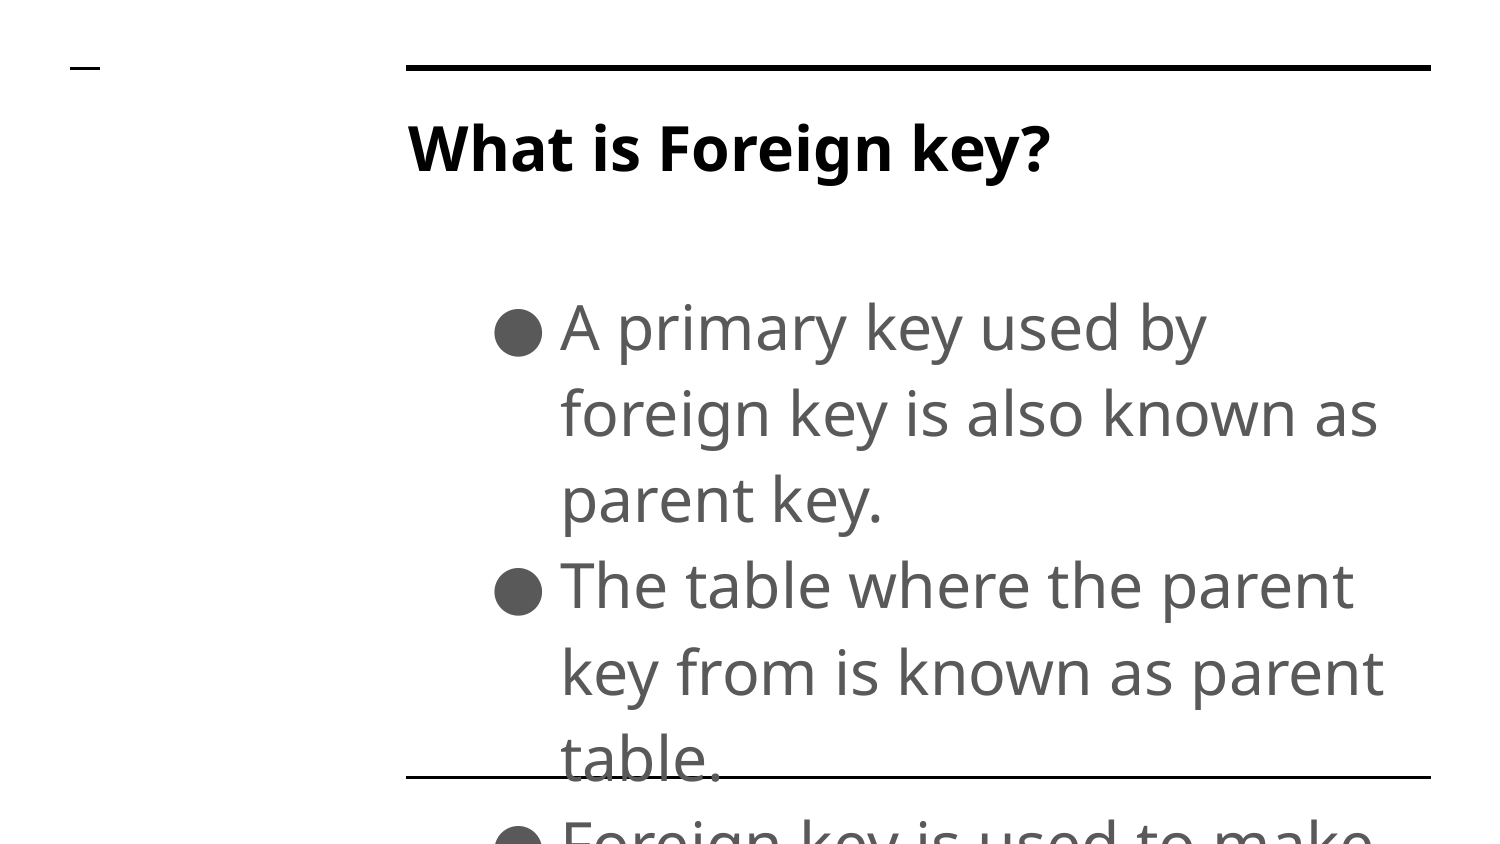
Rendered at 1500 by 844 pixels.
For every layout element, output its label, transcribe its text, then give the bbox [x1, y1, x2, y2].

title What is Foreign key? [393, 94, 1431, 199]
list A primary key used by foreign key is also known as parent key. The table where the parent key from is known as parent table. Foreign key is used to make sure that row in one table refers the another table. [395, 261, 1433, 755]
